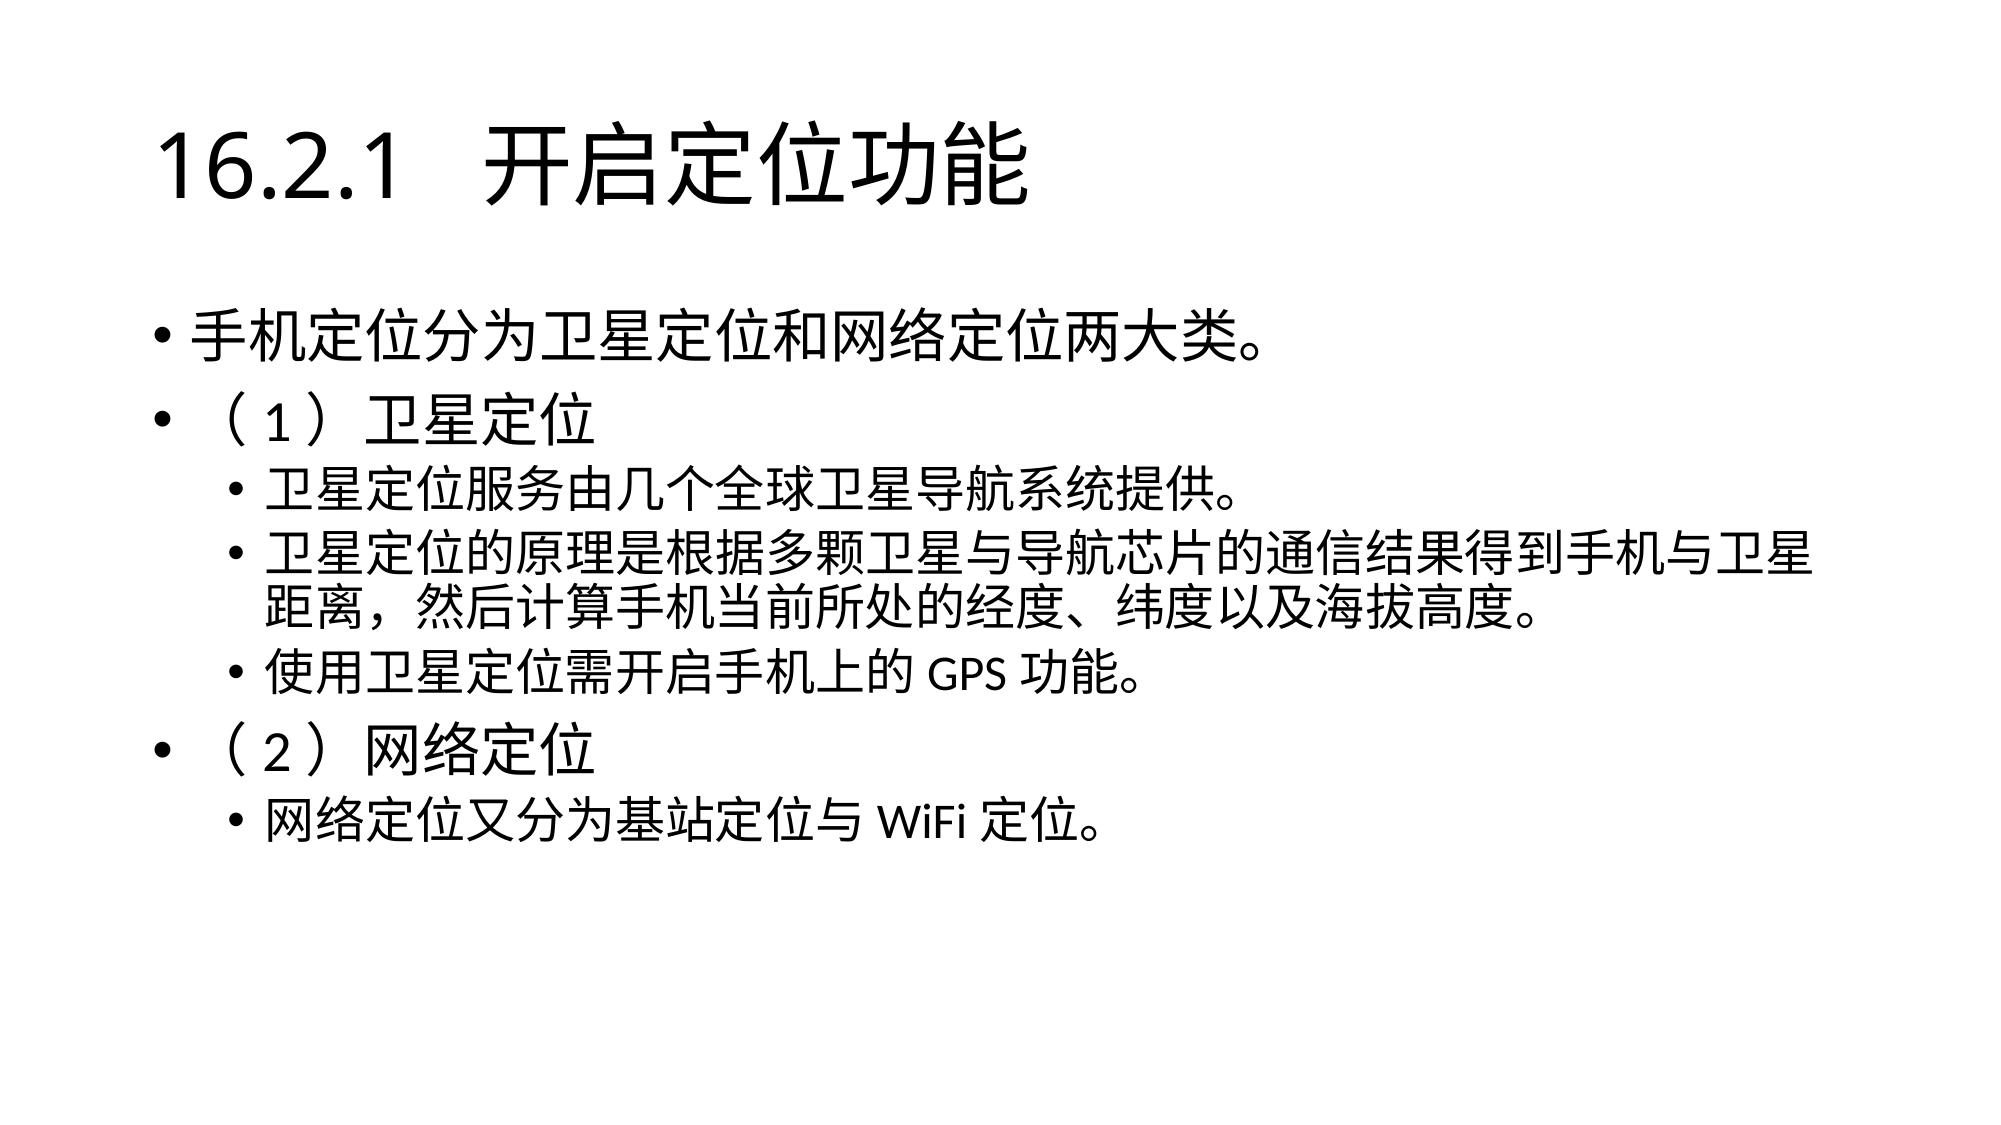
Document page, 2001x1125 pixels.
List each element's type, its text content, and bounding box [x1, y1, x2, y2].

title 16.2.1 开启定位功能 [137, 59, 1863, 278]
list 手机定位分为卫星定位和网络定位两大类。 （1）卫星定位 卫星定位服务由几个全球卫星导航系统提供。 卫星定位的原理是根据多颗卫星与导航芯片的通信结果得到手机与卫星距离，然后计算手机当前所处的经度、纬度以及海拔高度。 使用卫星定位需开启手机上的GPS功能。 （2）网络定位 网络定位又分为基站定位与WiFi定位。 [137, 299, 1863, 1014]
